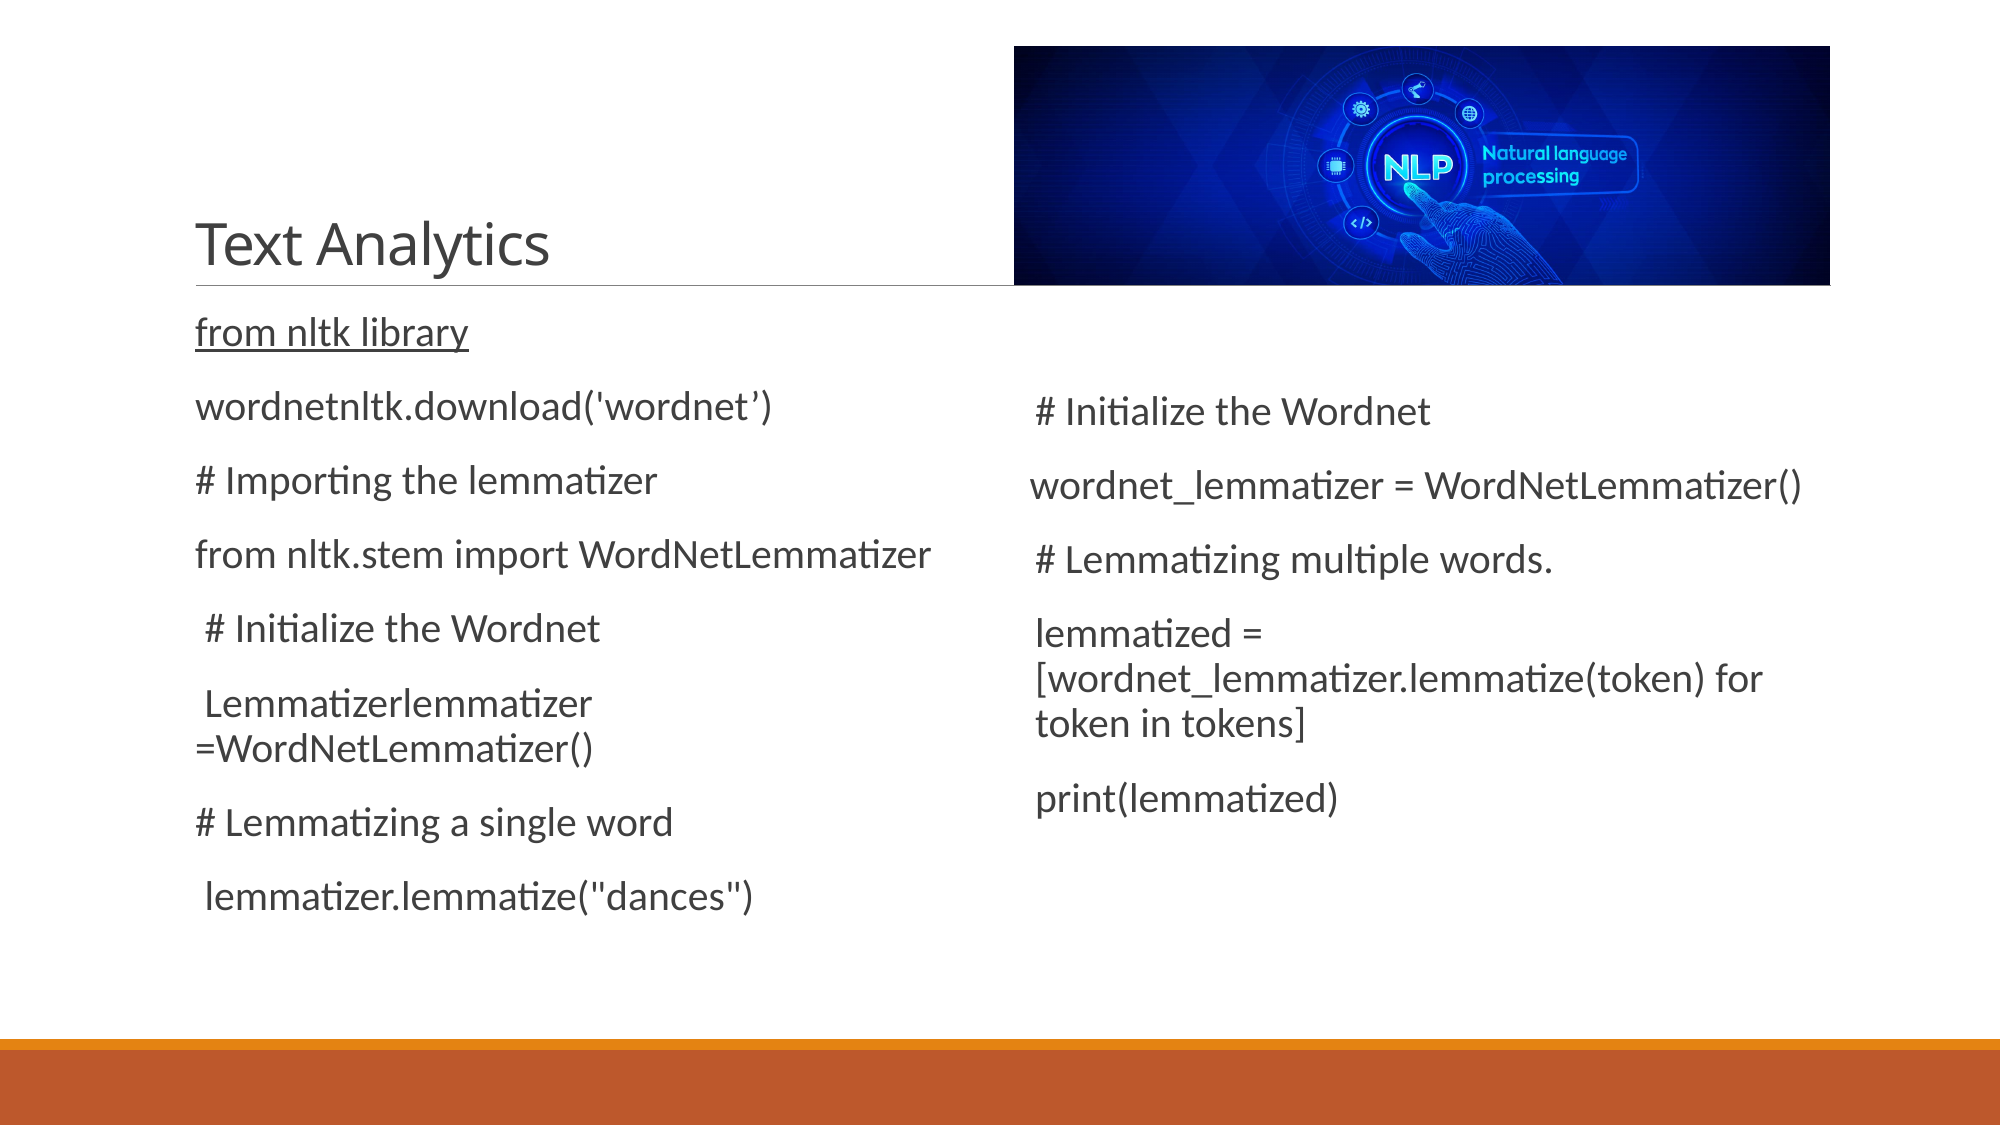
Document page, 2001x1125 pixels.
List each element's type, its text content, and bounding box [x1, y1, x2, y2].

title Text Analytics [180, 47, 1012, 285]
picture [1014, 46, 1831, 286]
list # Initialize the Wordnet wordnet_lemmatizer = WordNetLemmatizer() # Lemmatizing multiple words. lemmatized = [wordnet_lemmatizer.lemmatize(token) for token in tokens] print(lemmatized) [1020, 302, 1830, 963]
list from nltk library wordnetnltk.download('wordnet’) # Importing the lemmatizer from nltk.stem import WordNetLemmatizer # Initialize the Wordnet Lemmatizerlemmatizer =WordNetLemmatizer() # Lemmatizing a single word lemmatizer.lemmatize("dances") [180, 302, 990, 963]
